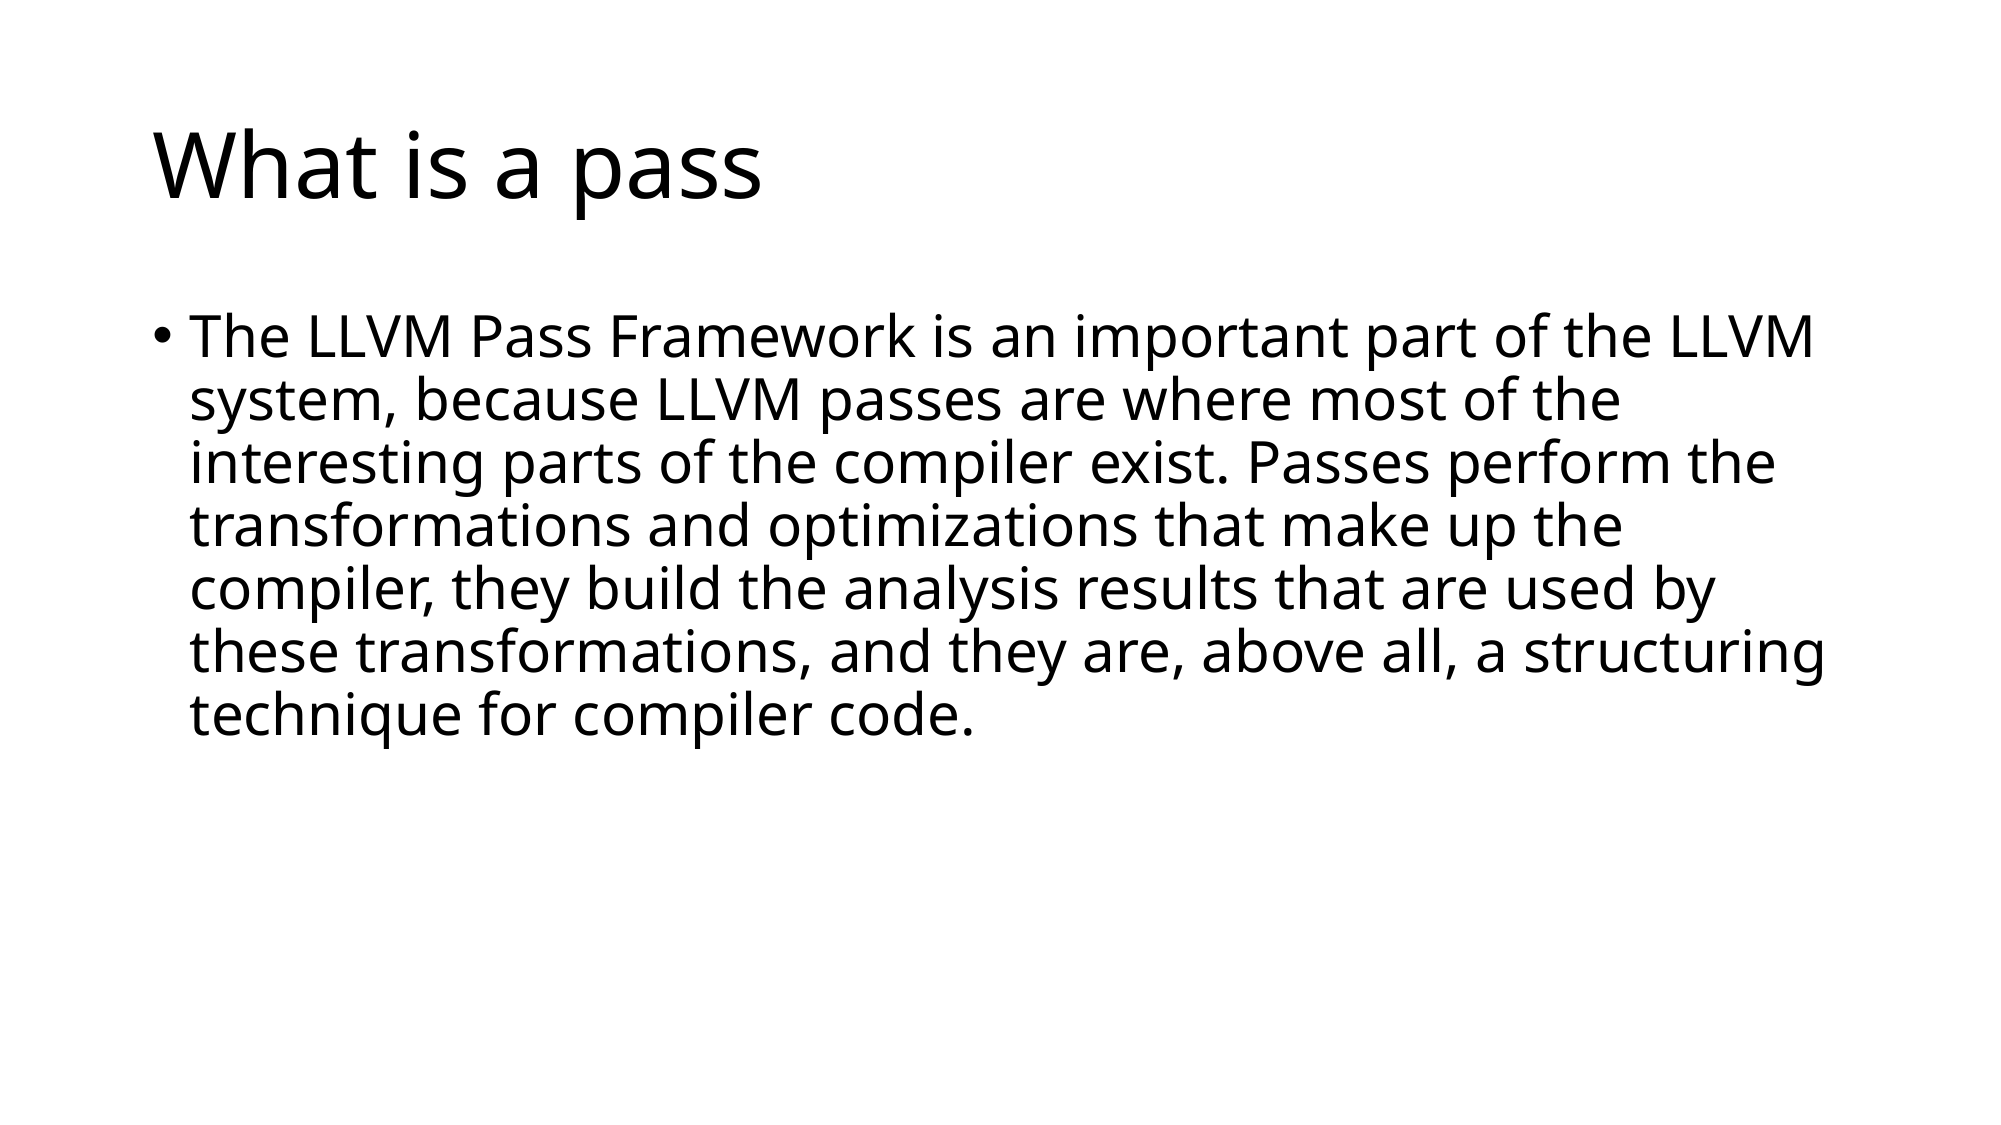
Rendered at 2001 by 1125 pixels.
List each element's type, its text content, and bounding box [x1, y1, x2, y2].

title What is a pass [137, 59, 1863, 278]
list The LLVM Pass Framework is an important part of the LLVM system, because LLVM passes are where most of the interesting parts of the compiler exist. Passes perform the transformations and optimizations that make up the compiler, they build the analysis results that are used by these transformations, and they are, above all, a structuring technique for compiler code. [137, 299, 1863, 1014]
